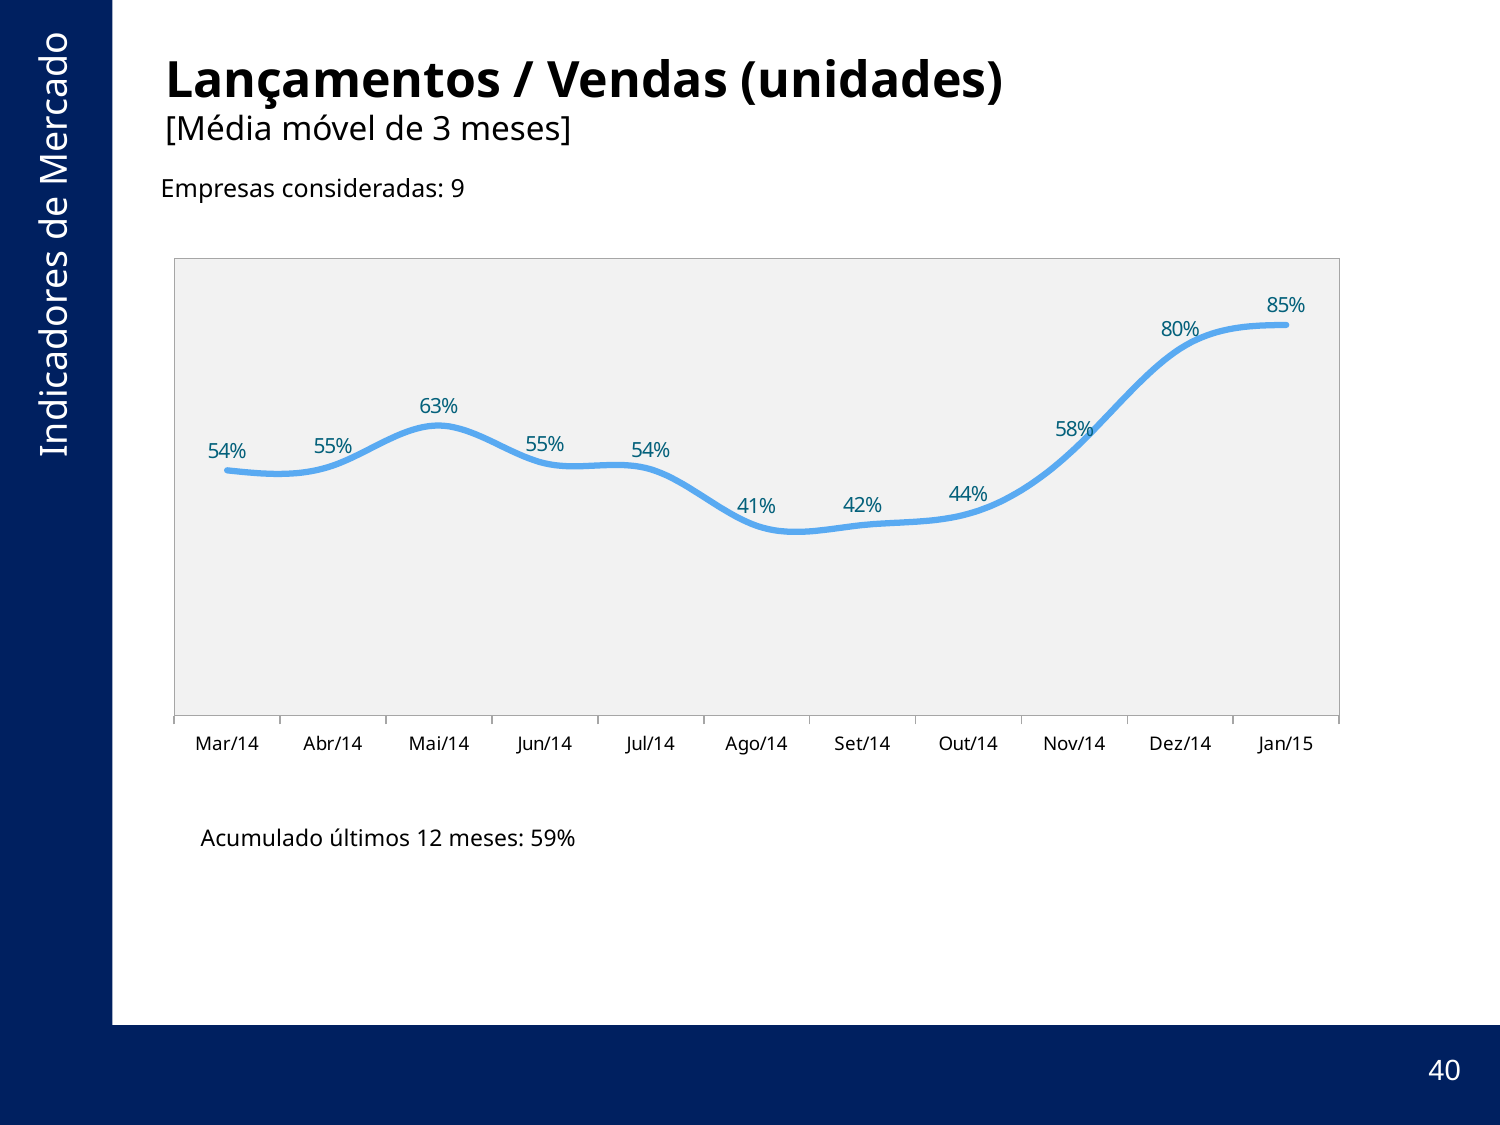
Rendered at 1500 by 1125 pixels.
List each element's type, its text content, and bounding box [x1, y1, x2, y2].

title Lançamentos / Vendas (unidades) [Média móvel de 3 meses] [150, 45, 1500, 150]
slide_number 40 [1338, 1043, 1476, 1104]
table_header Acumulado últimos 12 meses: 59% [200, 820, 585, 853]
chart [149, 247, 1364, 768]
text_box Empresas consideradas: 9 [145, 165, 481, 211]
